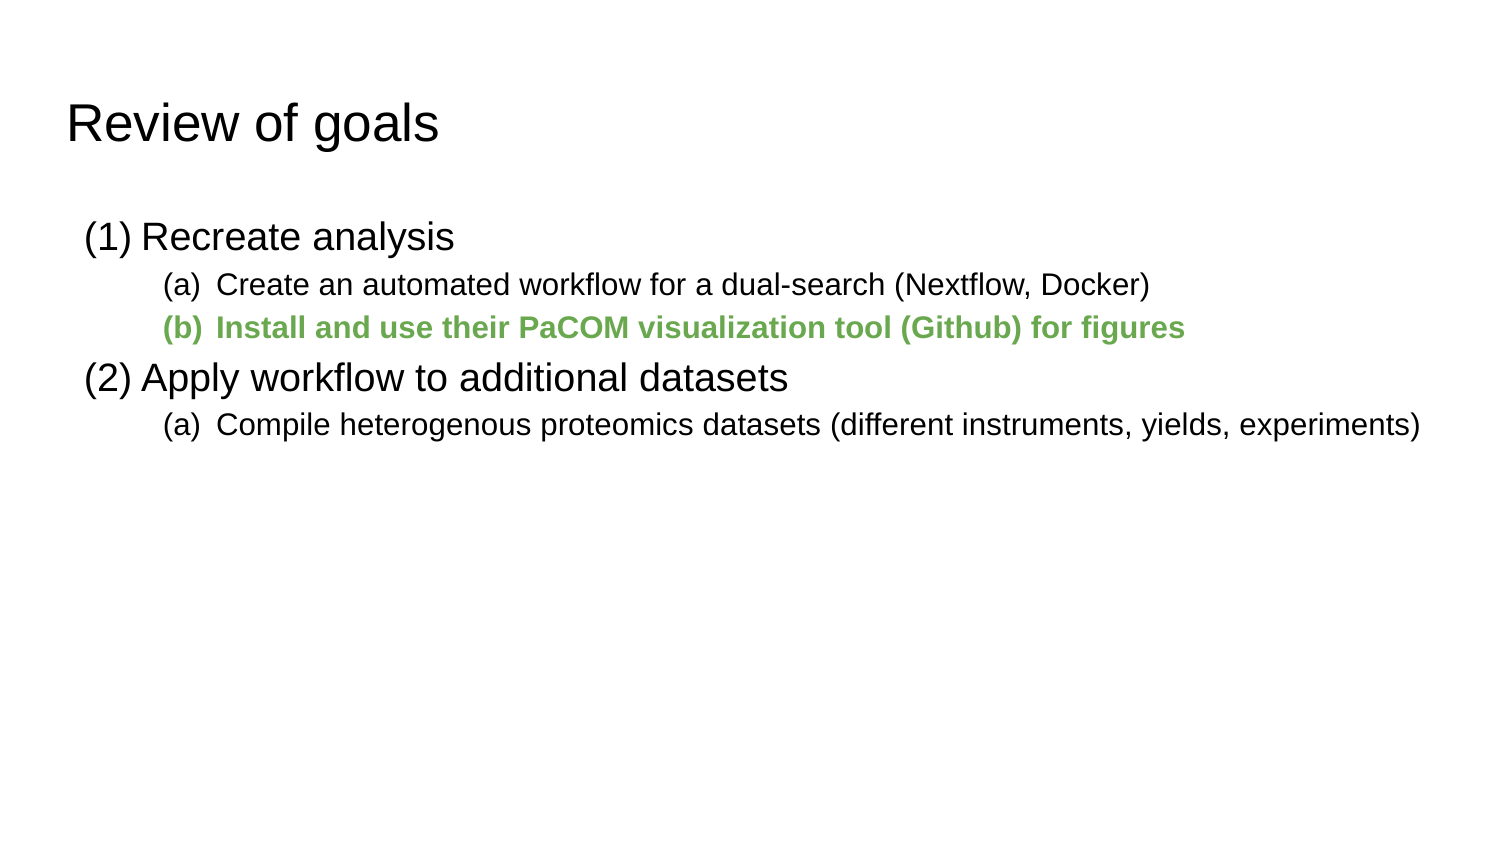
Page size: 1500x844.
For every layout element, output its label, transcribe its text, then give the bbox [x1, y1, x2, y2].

title Review of goals [51, 72, 1449, 167]
list Recreate analysis Create an automated workflow for a dual-search (Nextflow, Docker) Install and use their PaCOM visualization tool (Github) for figures Apply workflow to additional datasets Compile heterogenous proteomics datasets (different instruments, yields, experiments) [51, 189, 1449, 750]
